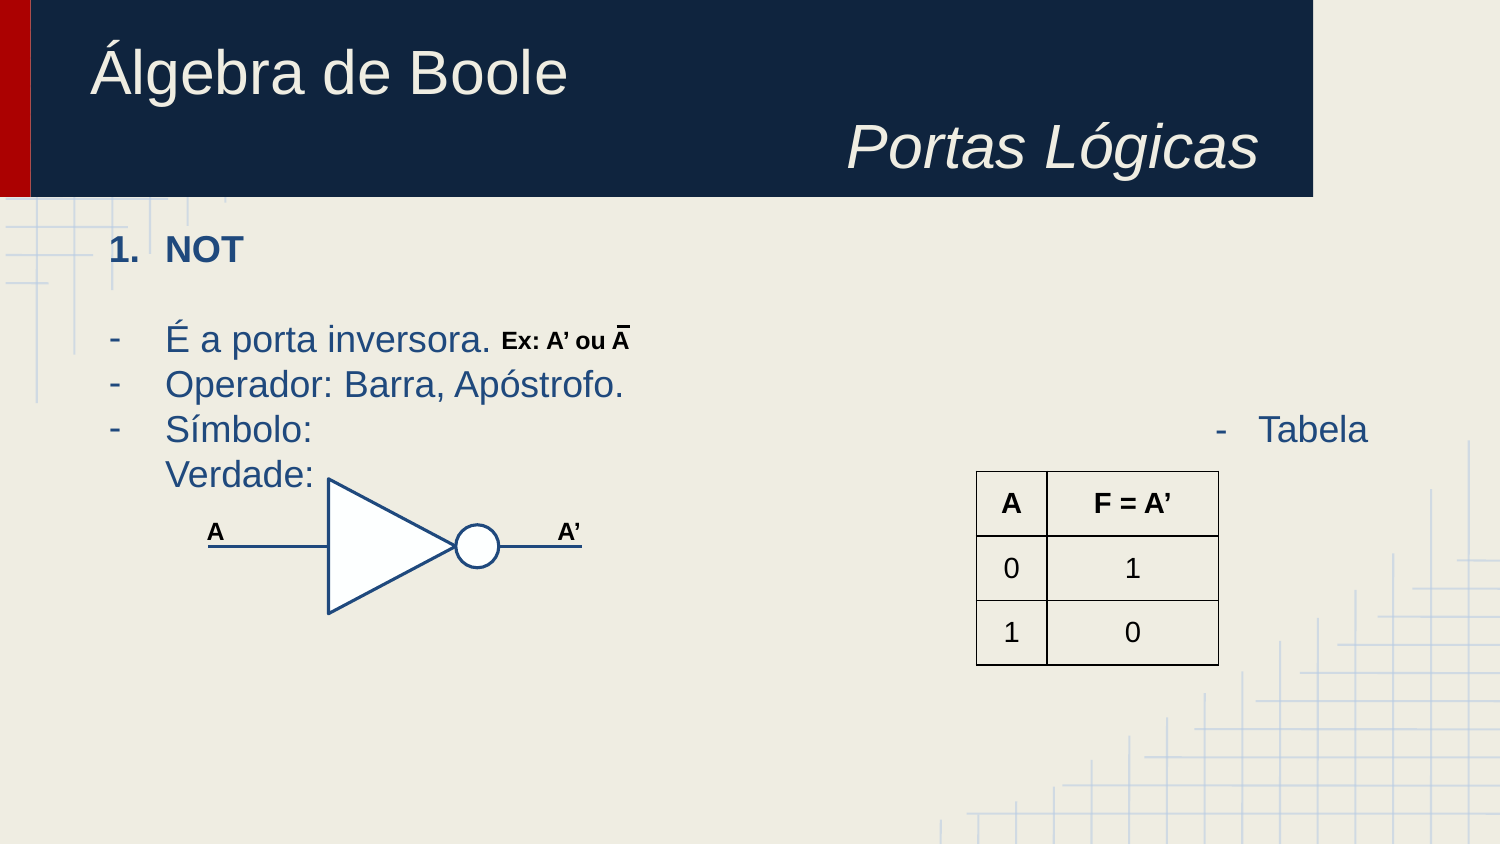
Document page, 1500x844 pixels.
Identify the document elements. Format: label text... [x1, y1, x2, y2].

text_box Ex: A’ ou A [486, 309, 665, 373]
table_header A [977, 472, 1046, 535]
table_header F = A’ [1048, 472, 1218, 535]
text_box [328, 478, 455, 614]
table_cell 1 [1048, 537, 1218, 600]
text_box [455, 524, 499, 568]
title Álgebra de Boole Portas Lógicas [75, 16, 1276, 183]
table_cell 1 [977, 601, 1046, 664]
table_cell 0 [1048, 601, 1218, 664]
text_box A’ [542, 484, 652, 577]
table_cell 0 [977, 537, 1046, 600]
list NOT É a porta inversora. Operador: Barra, Apóstrofo. Símbolo: - Tabela Verdade: [75, 209, 1425, 806]
text_box A [191, 484, 287, 577]
